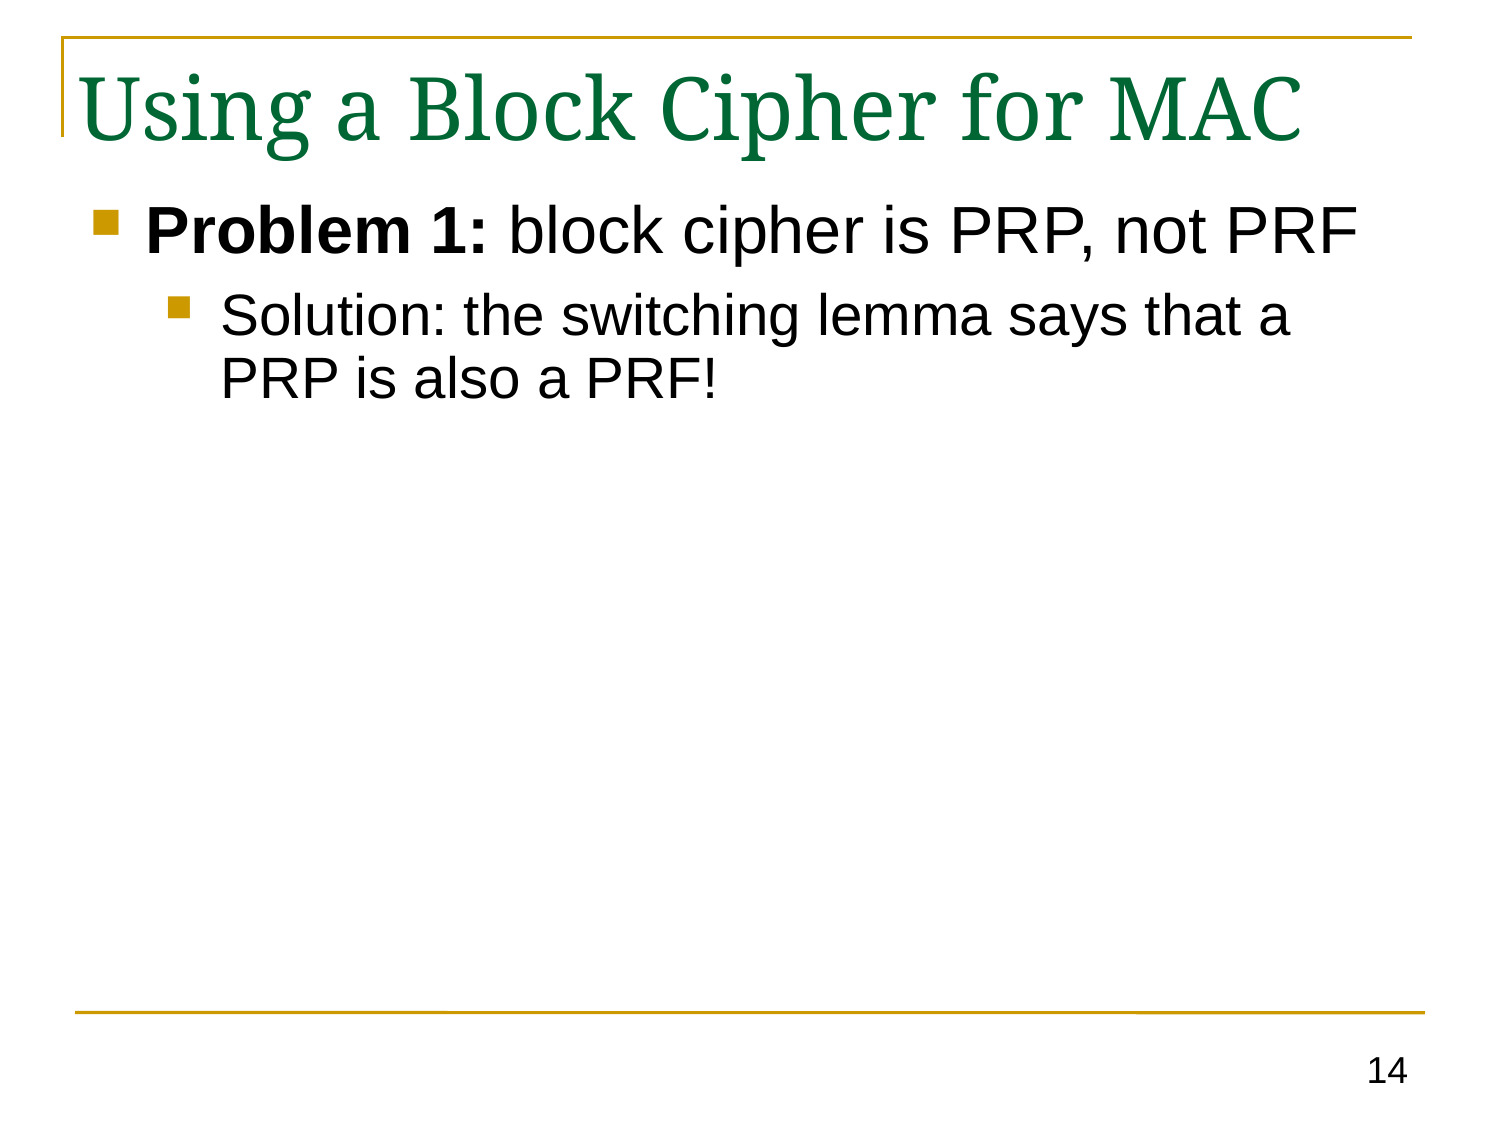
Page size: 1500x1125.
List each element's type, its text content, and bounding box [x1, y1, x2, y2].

list Problem 1: block cipher is PRP, not PRF Solution: the switching lemma says that a PRP is also a PRF! [75, 188, 1425, 1006]
title Using a Block Cipher for MAC [63, 45, 1425, 174]
slide_number 14 [1351, 1024, 1425, 1099]
